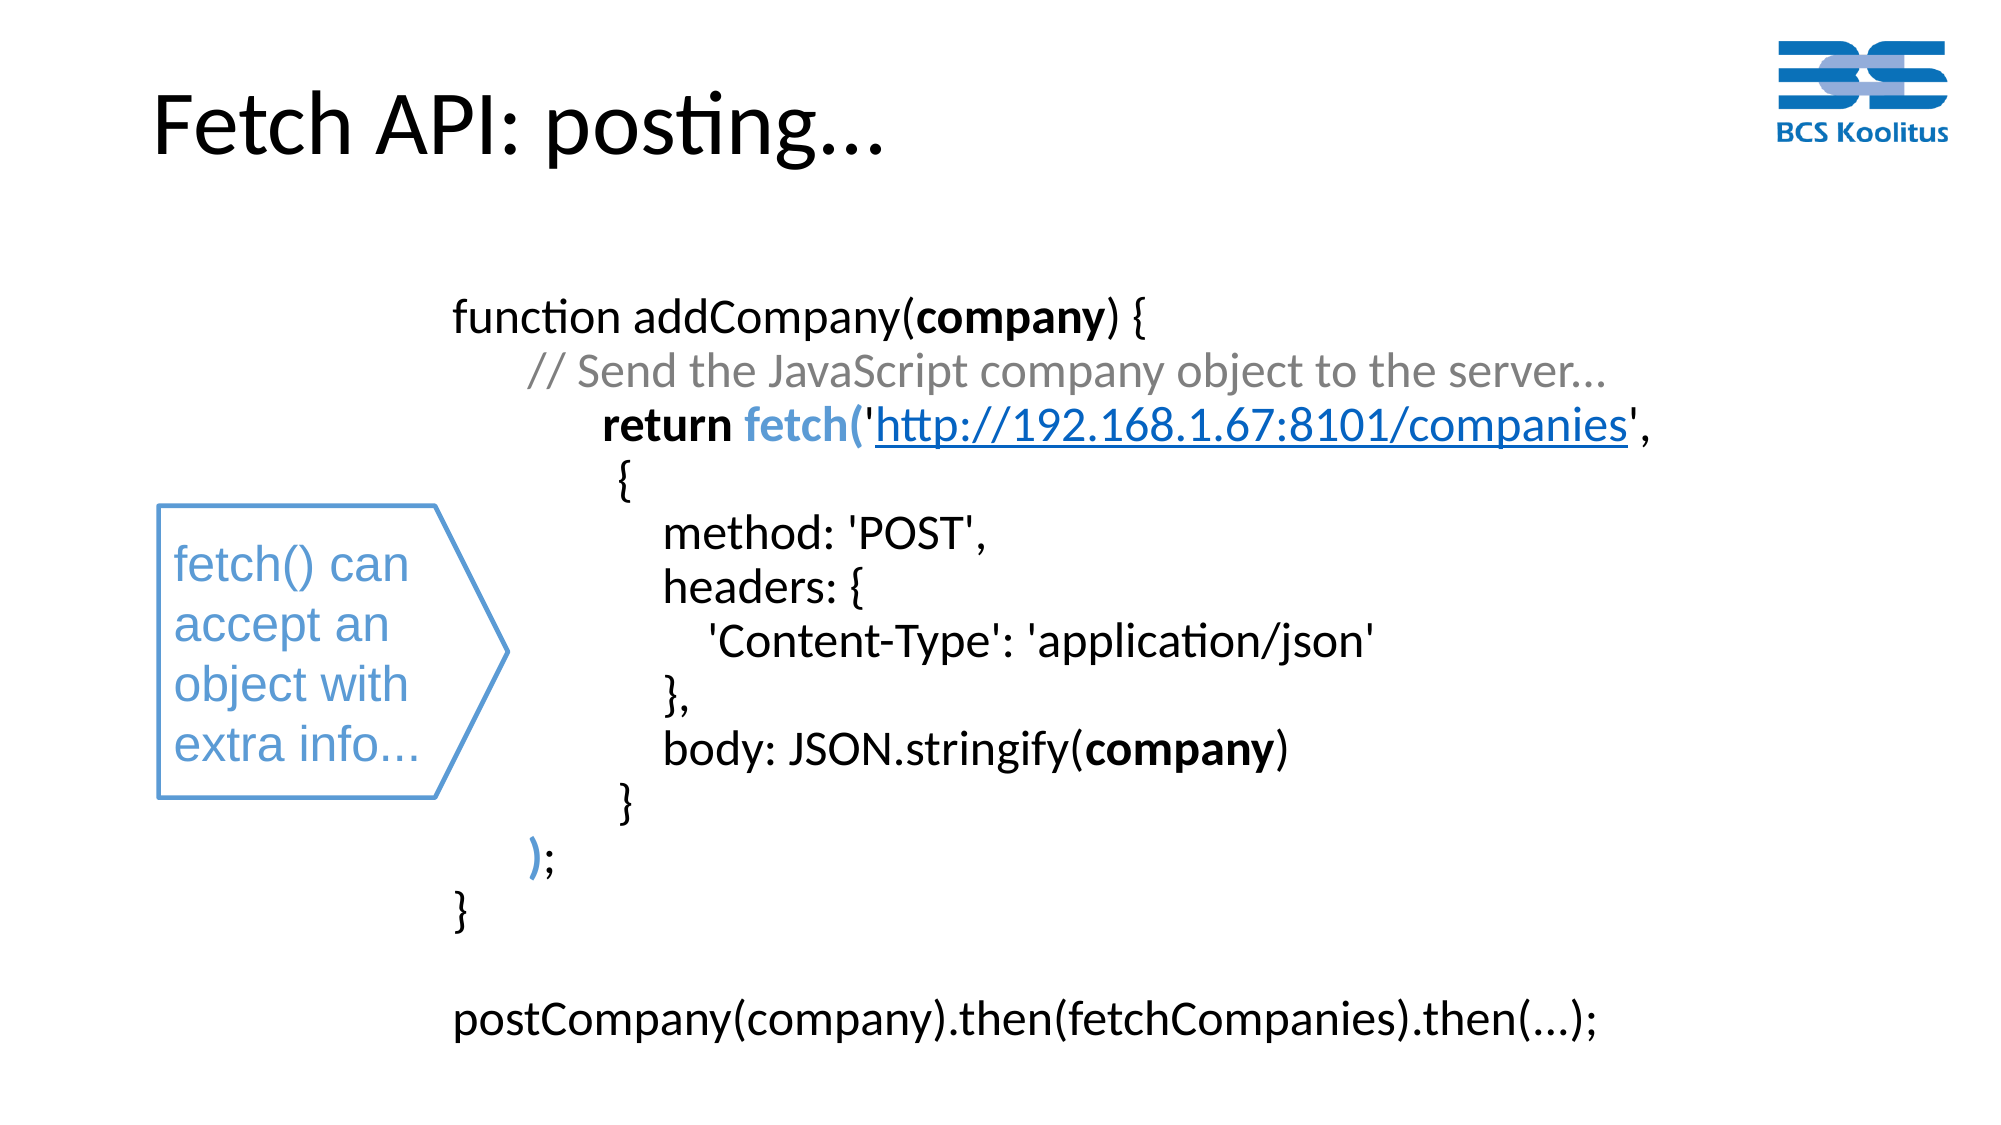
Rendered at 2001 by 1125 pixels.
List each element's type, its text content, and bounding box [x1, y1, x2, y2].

text_box fetch() can accept an object with extra info... [158, 505, 508, 798]
picture [1777, 41, 1948, 142]
title Fetch API: posting... [137, 59, 1863, 190]
list function addCompany(company) { // Send the JavaScript company object to the server... return fetch('http://192.168.1.67:8101/companies', { method: 'POST', headers: { 'Content-Type': 'application/json' }, body: JSON.stringify(company) } ); } postCompany(company).then(fetchCompanies).then(...); [437, 283, 1883, 1061]
